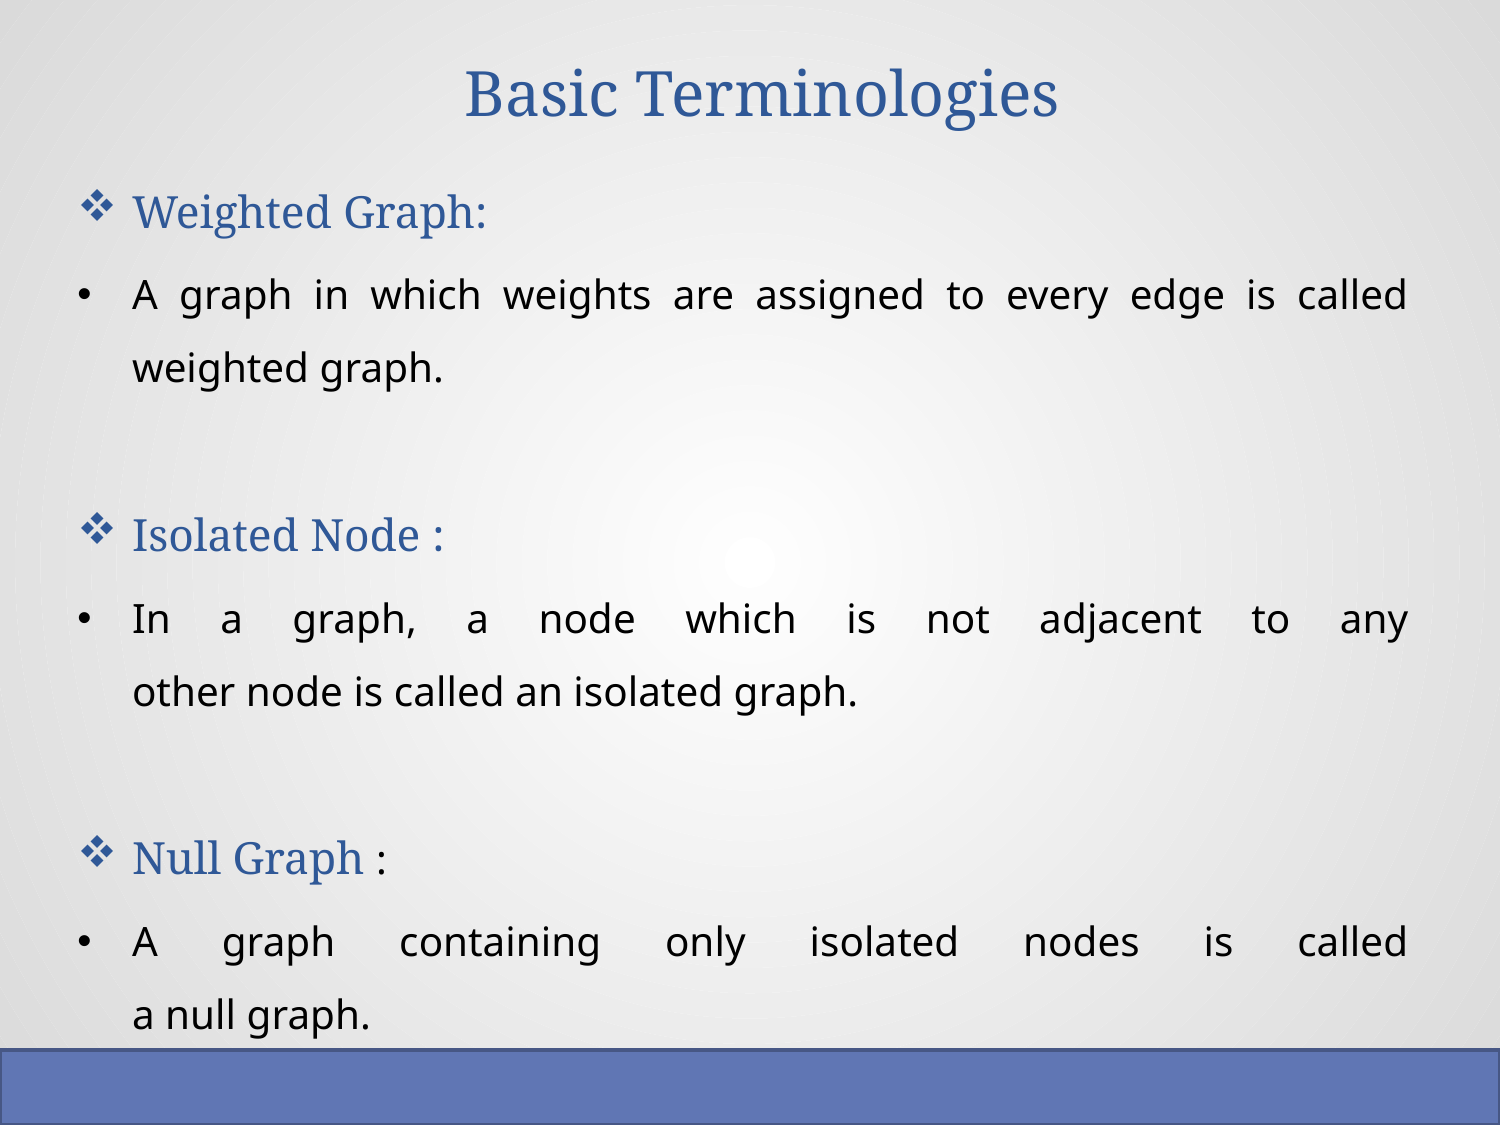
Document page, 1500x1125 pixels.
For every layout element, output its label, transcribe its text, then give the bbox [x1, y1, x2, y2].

text_box [0, 1048, 1500, 1125]
title Basic Terminologies [87, 12, 1438, 125]
list Weighted Graph: A graph in which weights are assigned to every edge is called weighted graph. Isolated Node : In a graph, a node which is not adjacent to any other node is called an isolated graph. Null Graph : A graph containing only isolated nodes is called a null graph. [62, 149, 1425, 1048]
